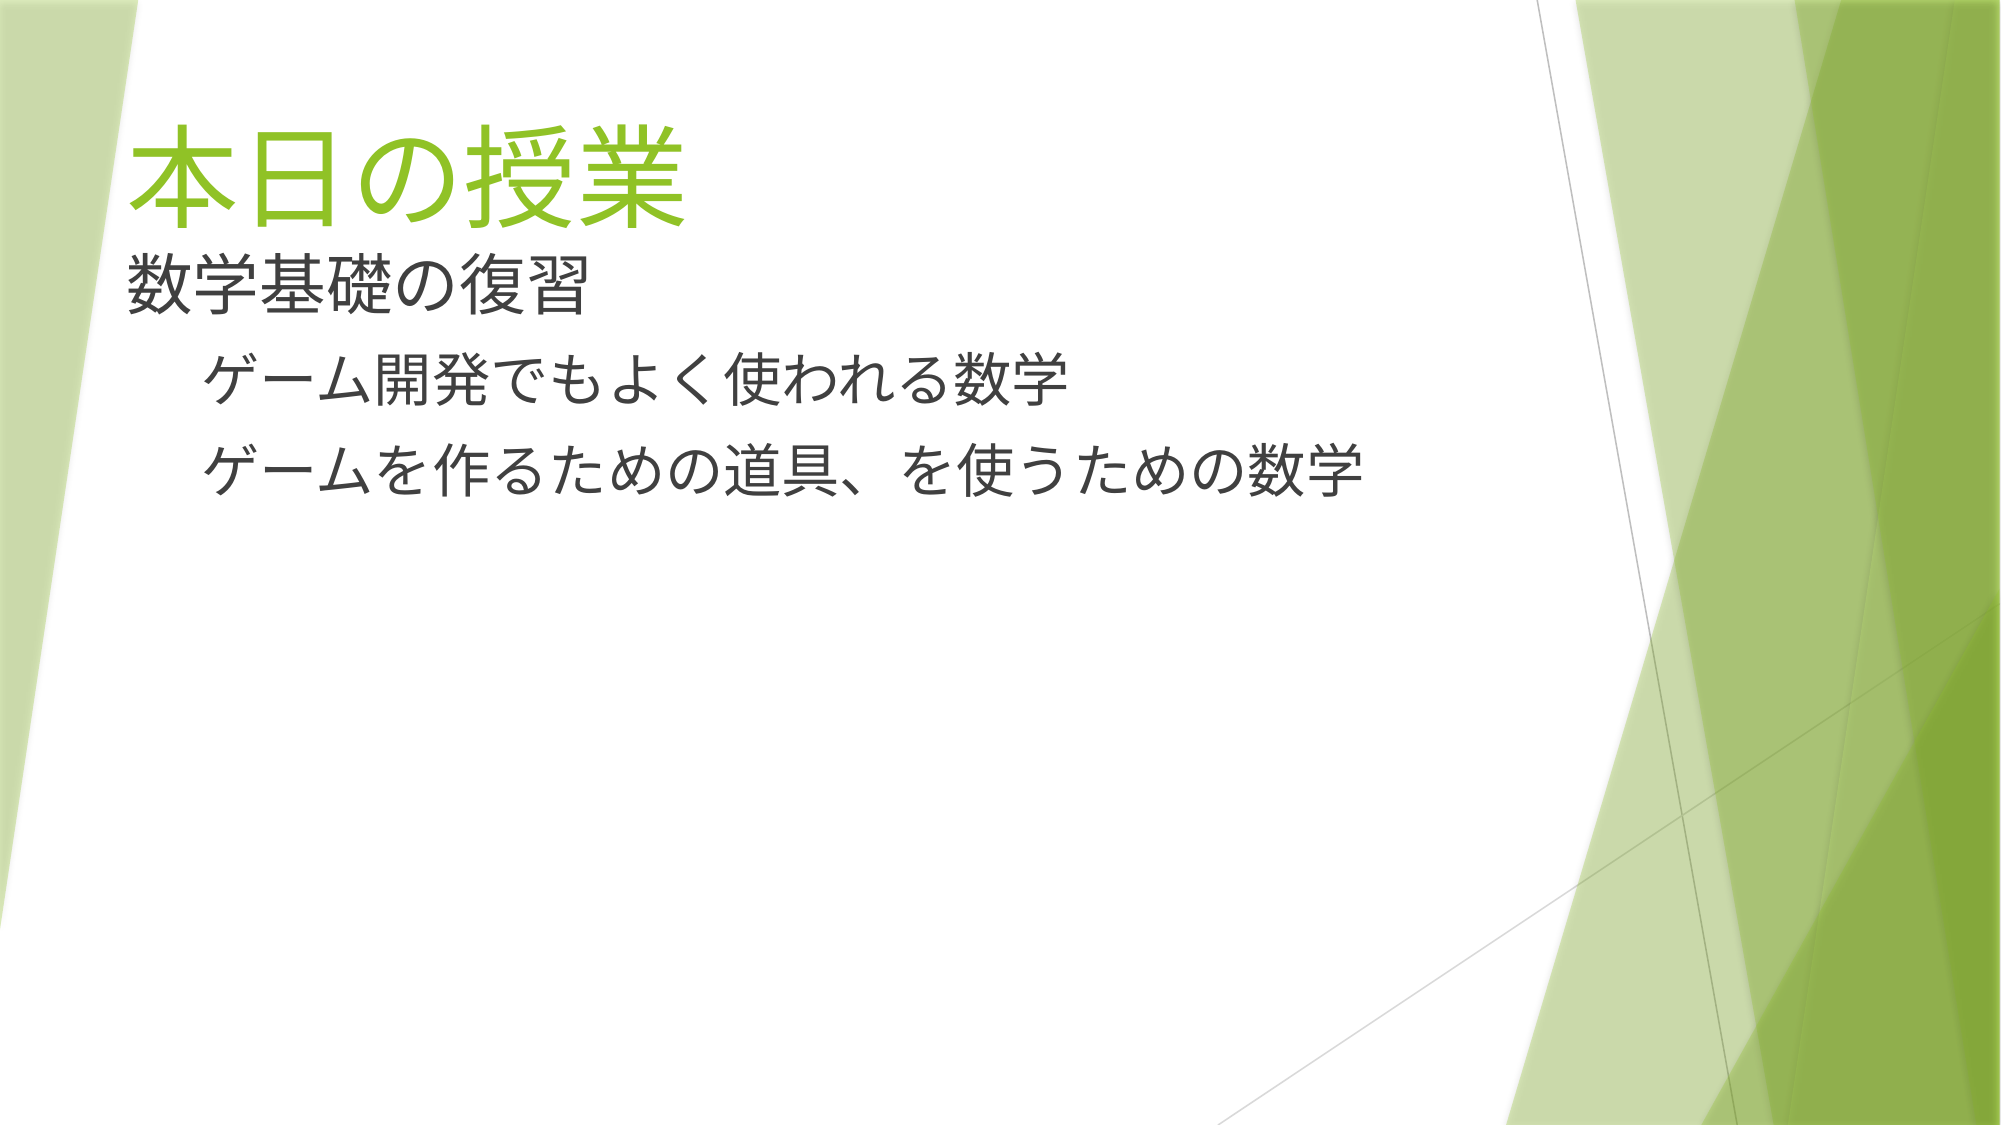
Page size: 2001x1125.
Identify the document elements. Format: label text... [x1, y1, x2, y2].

title 本日の授業 [111, 99, 1883, 209]
list 数学基礎の復習 ゲーム開発でもよく使われる数学 ゲームを作るための道具、を使うための数学 [111, 235, 1883, 1082]
